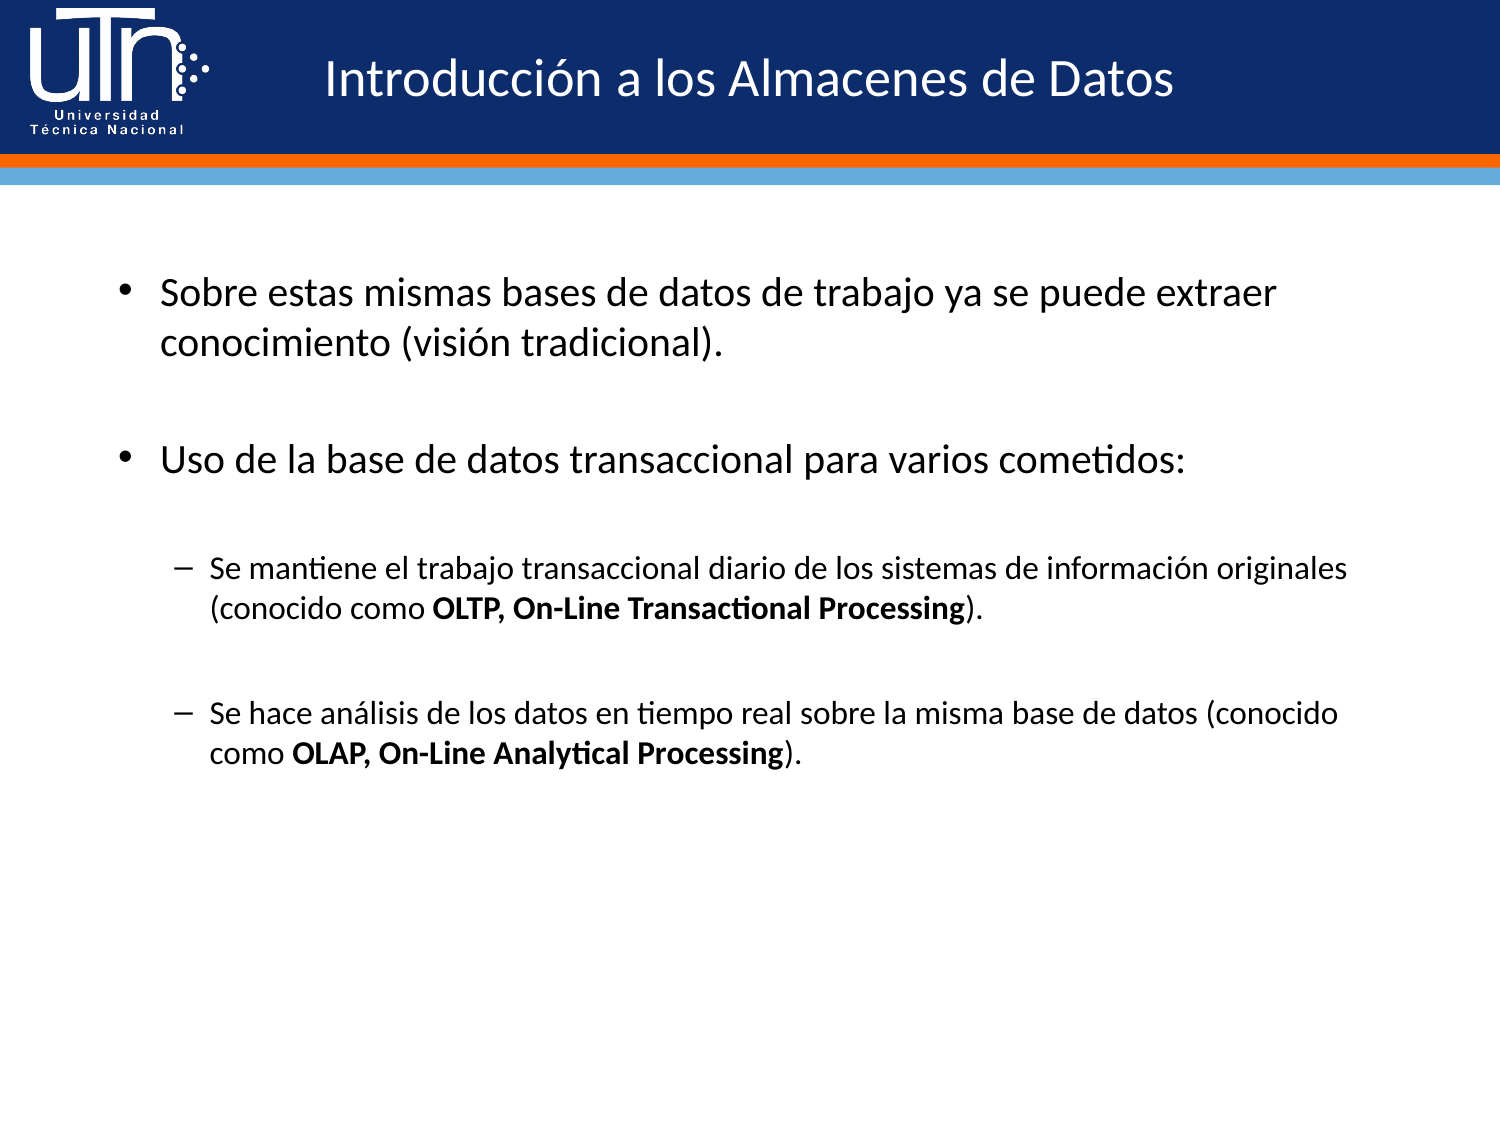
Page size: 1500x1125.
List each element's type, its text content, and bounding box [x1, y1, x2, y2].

list Sobre estas mismas bases de datos de trabajo ya se puede extraer conocimiento (visión tradicional). Uso de la base de datos transaccional para varios cometidos: Se mantiene el trabajo transaccional diario de los sistemas de información originales (conocido como OLTP, On-Line Transactional Processing). Se hace análisis de los datos en tiempo real sobre la misma base de datos (conocido como OLAP, On-Line Analytical Processing). [103, 198, 1397, 1012]
title Introducción a los Almacenes de Datos [0, 0, 1500, 154]
